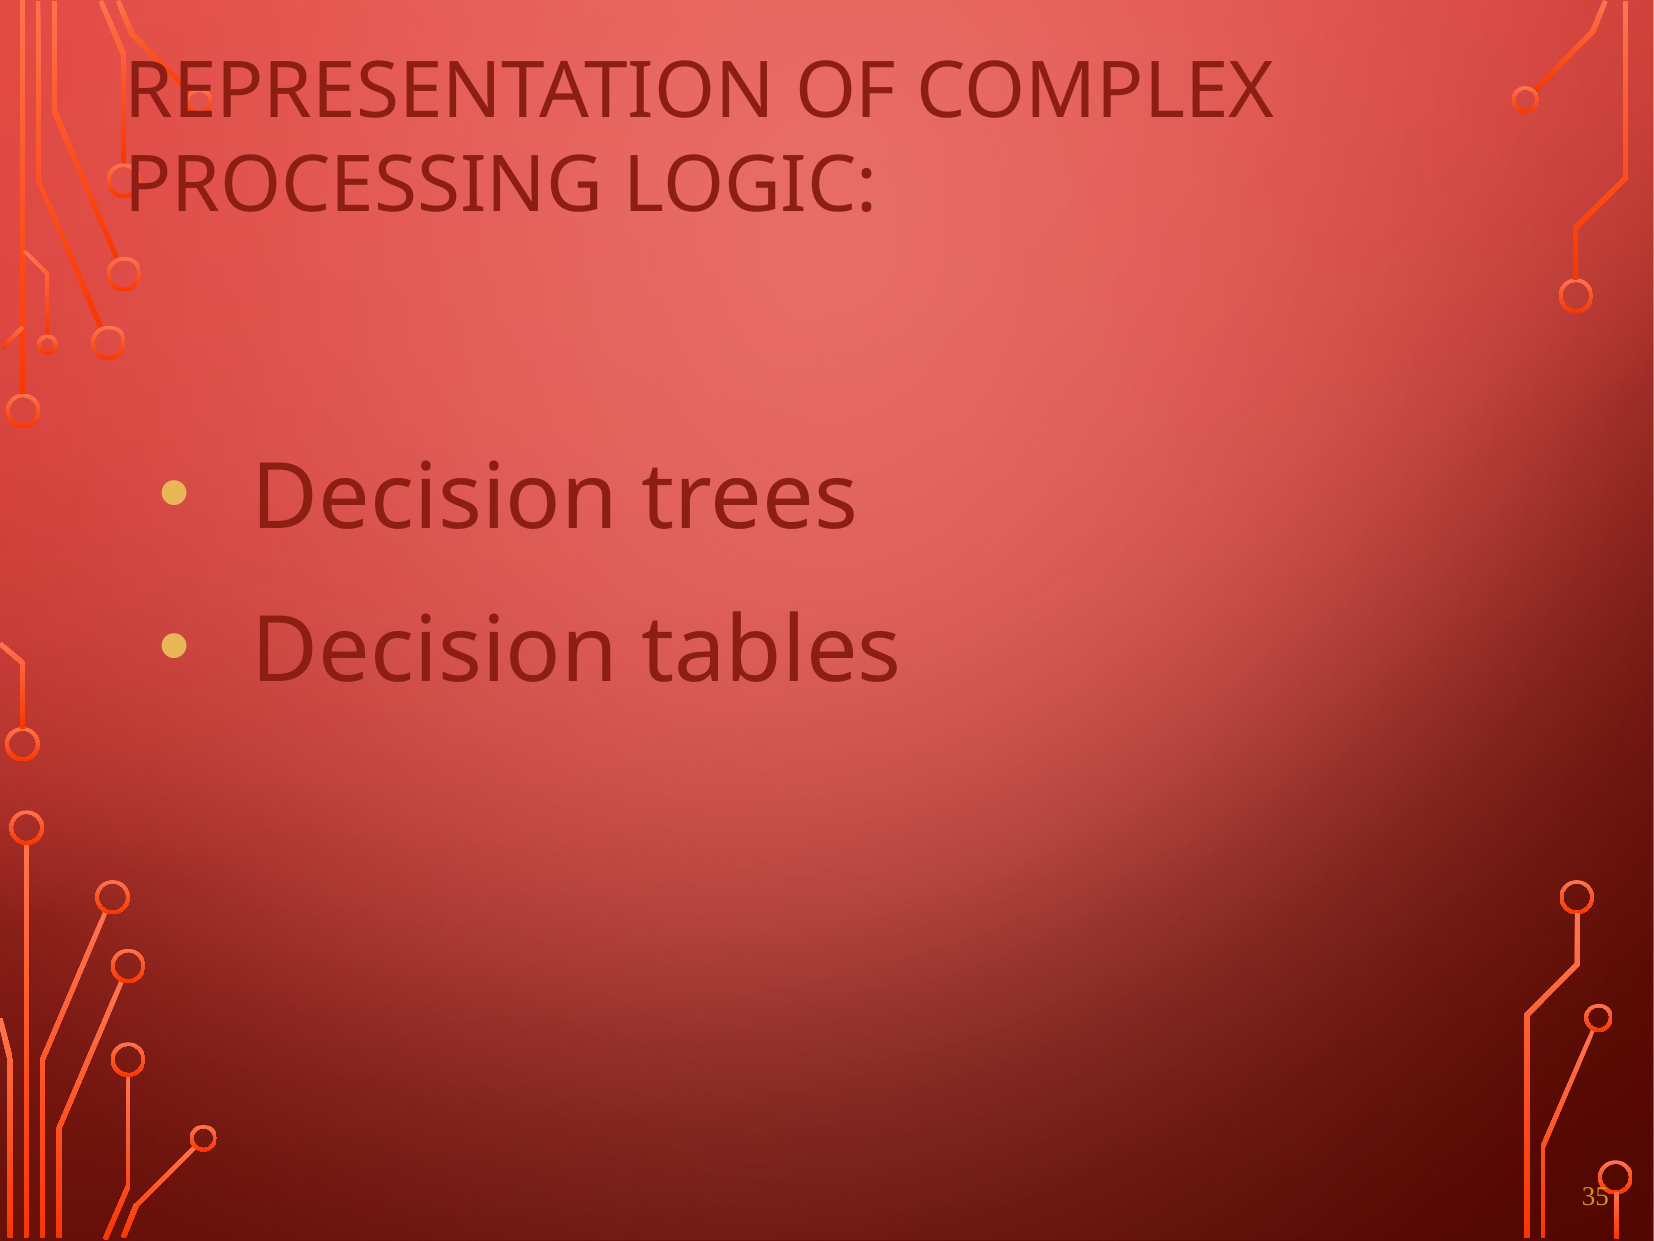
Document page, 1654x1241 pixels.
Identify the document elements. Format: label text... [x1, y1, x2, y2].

text_box 35 [1488, 1170, 1626, 1216]
title REPRESENTATION OF COMPLEX PROCESSING LOGIC: [121, 29, 1532, 236]
list Decision trees Decision tables [154, 406, 1499, 1048]
